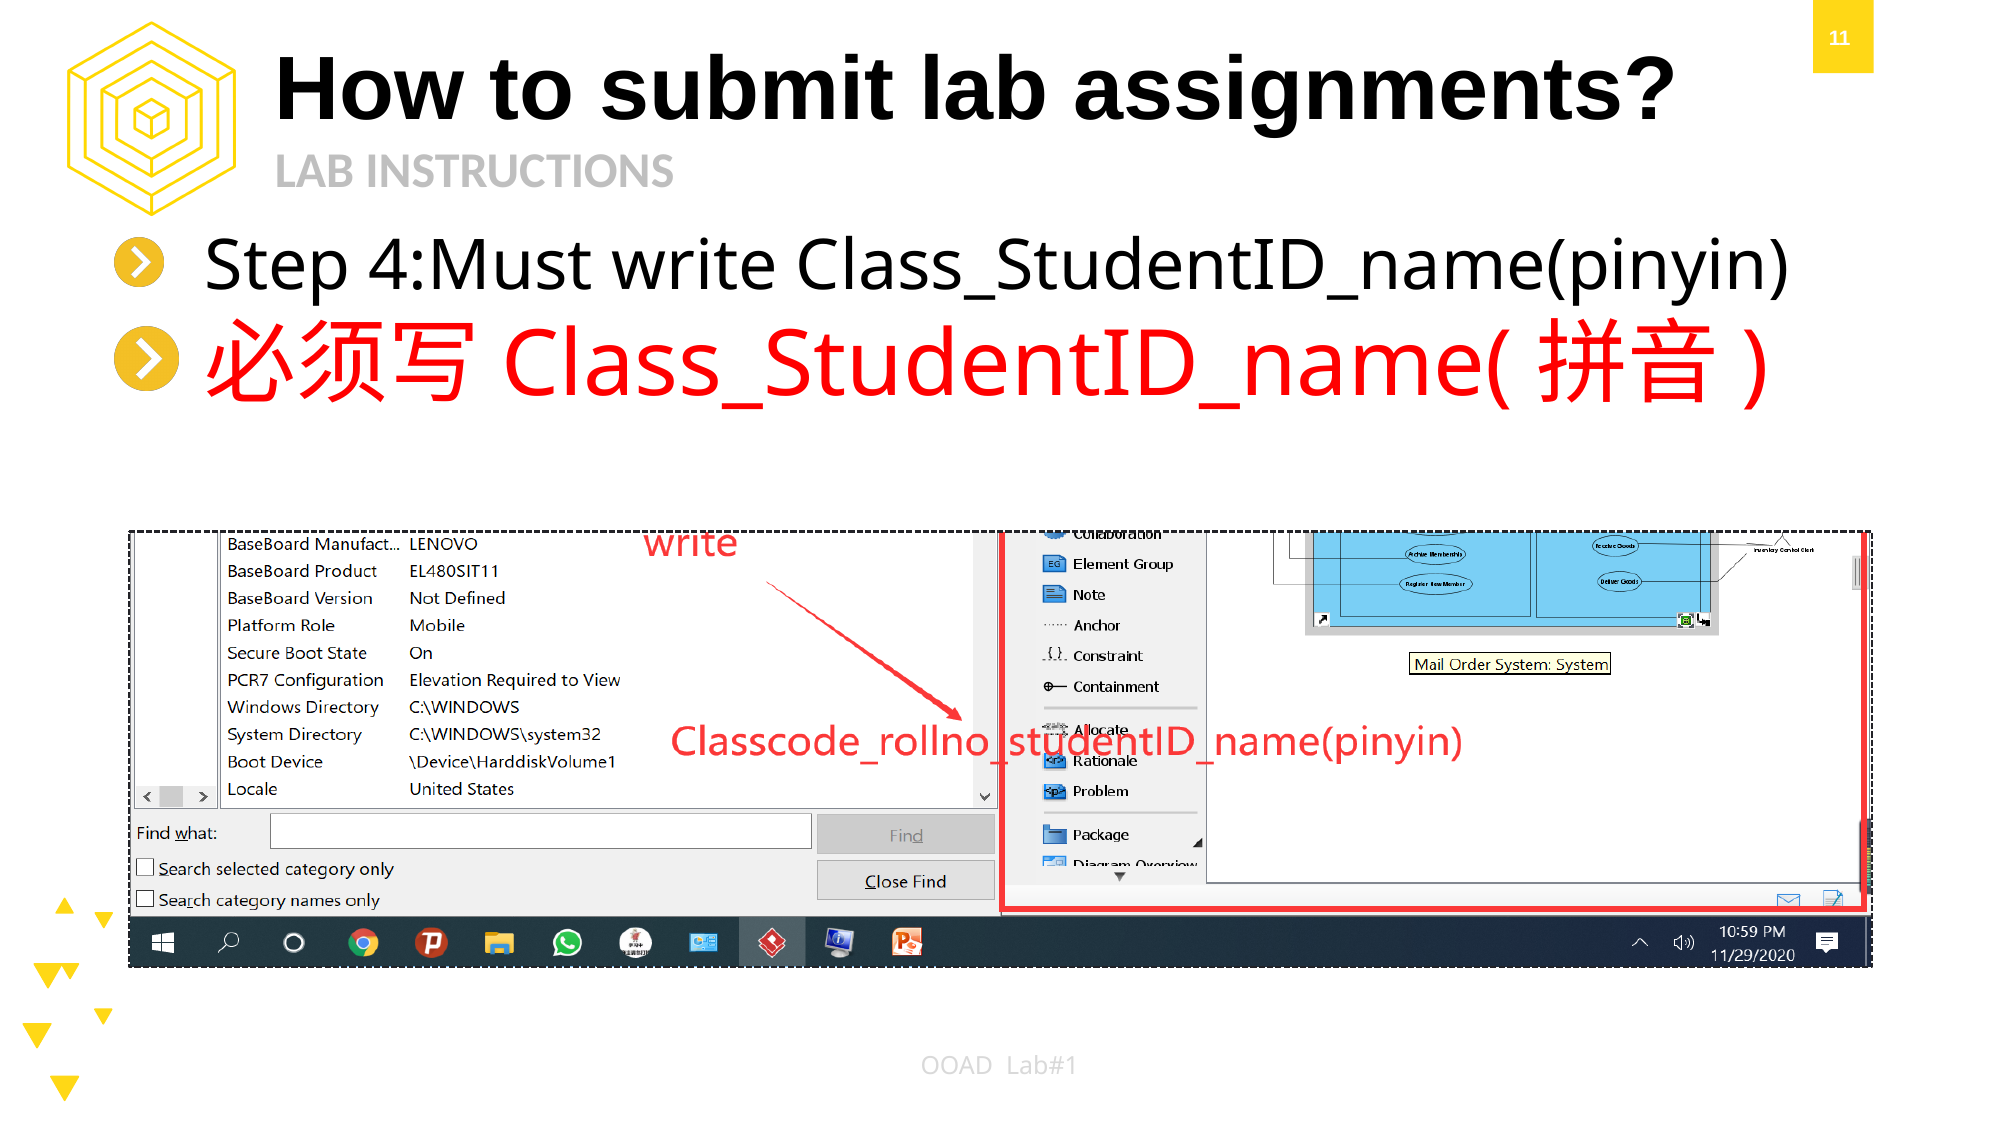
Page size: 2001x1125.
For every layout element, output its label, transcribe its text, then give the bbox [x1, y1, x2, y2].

list Lab Instructions [260, 130, 1900, 184]
picture [114, 237, 164, 287]
title How to submit lab assignments? [260, 40, 1800, 126]
picture [114, 326, 179, 391]
footer OOAD Lab#1 [683, 1042, 1317, 1103]
picture [129, 532, 1872, 967]
list Step 4:Must write Class_StudentID_name(pinyin) 必须写Class_StudentID_name(拼音) [99, 212, 1900, 1028]
picture [23, 0, 267, 244]
